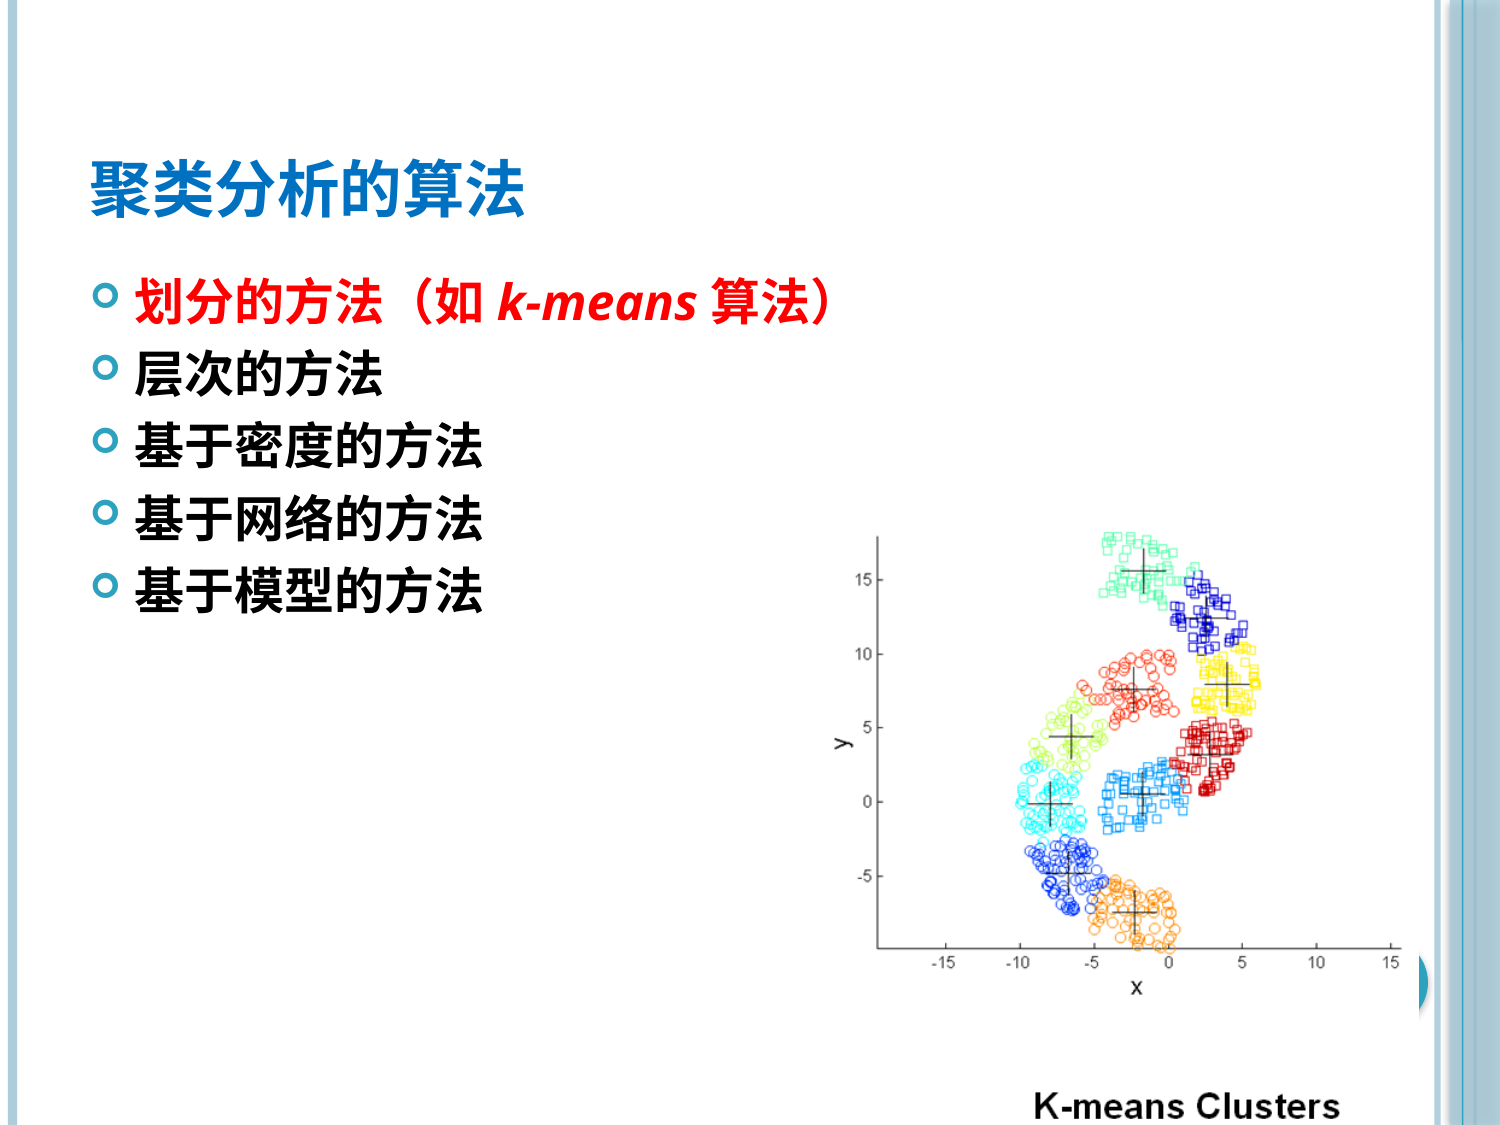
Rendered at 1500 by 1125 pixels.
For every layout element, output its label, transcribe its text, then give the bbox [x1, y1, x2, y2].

picture [820, 502, 1420, 1125]
title 聚类分析的算法 [75, 45, 1300, 233]
list 划分的方法（如k-means算法） 层次的方法 基于密度的方法 基于网络的方法 基于模型的方法 [75, 262, 1300, 1062]
